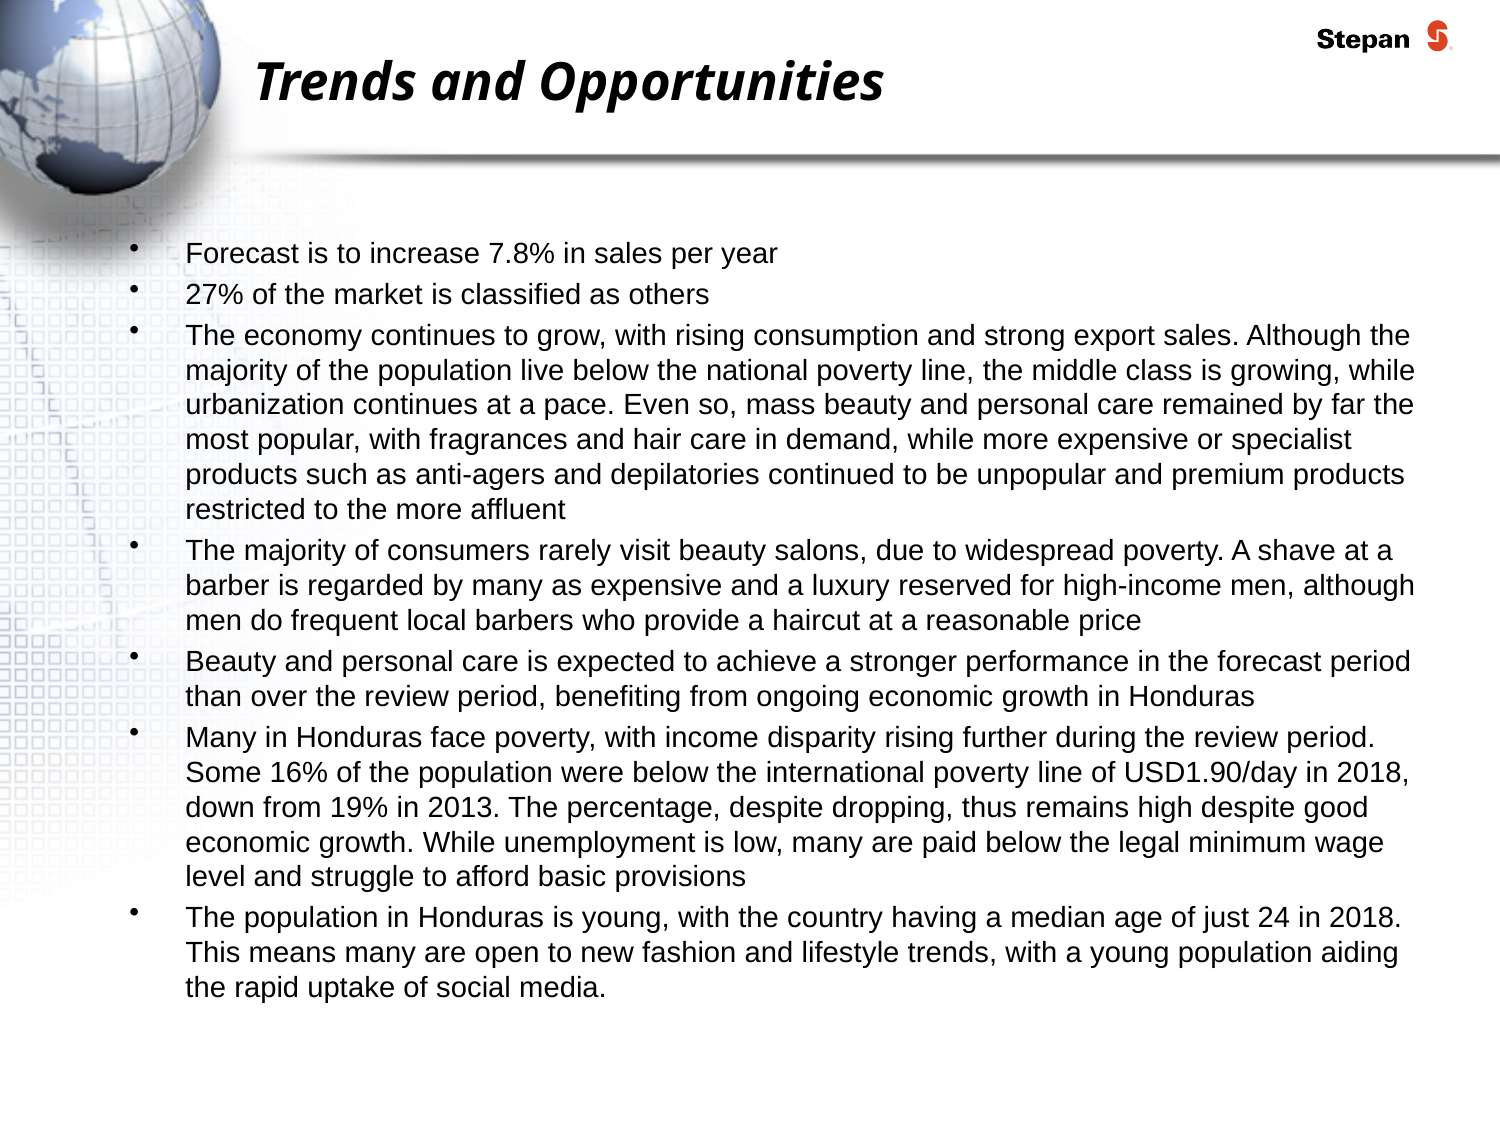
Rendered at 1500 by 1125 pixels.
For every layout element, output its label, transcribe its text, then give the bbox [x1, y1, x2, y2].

picture [0, 0, 1500, 1125]
list Forecast is to increase 7.8% in sales per year 27% of the market is classified as others The economy continues to grow, with rising consumption and strong export sales. Although the majority of the population live below the national poverty line, the middle class is growing, while urbanization continues at a pace. Even so, mass beauty and personal care remained by far the most popular, with fragrances and hair care in demand, while more expensive or specialist products such as anti-agers and depilatories continued to be unpopular and premium products restricted to the more affluent The majority of consumers rarely visit beauty salons, due to widespread poverty. A shave at a barber is regarded by many as expensive and a luxury reserved for high-income men, although men do frequent local barbers who provide a haircut at a reasonable price Beauty and personal care is expected to achieve a stronger performance in the forecast period than over the review period, benefiting from ongoing economic growth in Honduras Many in Honduras face poverty, with income disparity rising further during the review period. Some 16% of the population were below the international poverty line of USD1.90/day in 2018, down from 19% in 2013. The percentage, despite dropping, thus remains high despite good economic growth. While unemployment is low, many are paid below the legal minimum wage level and struggle to afford basic provisions The population in Honduras is young, with the country having a median age of just 24 in 2018. This means many are open to new fashion and lifestyle trends, with a young population aiding the rapid uptake of social media. [112, 225, 1464, 1125]
title Trends and Opportunities [236, 11, 1461, 148]
